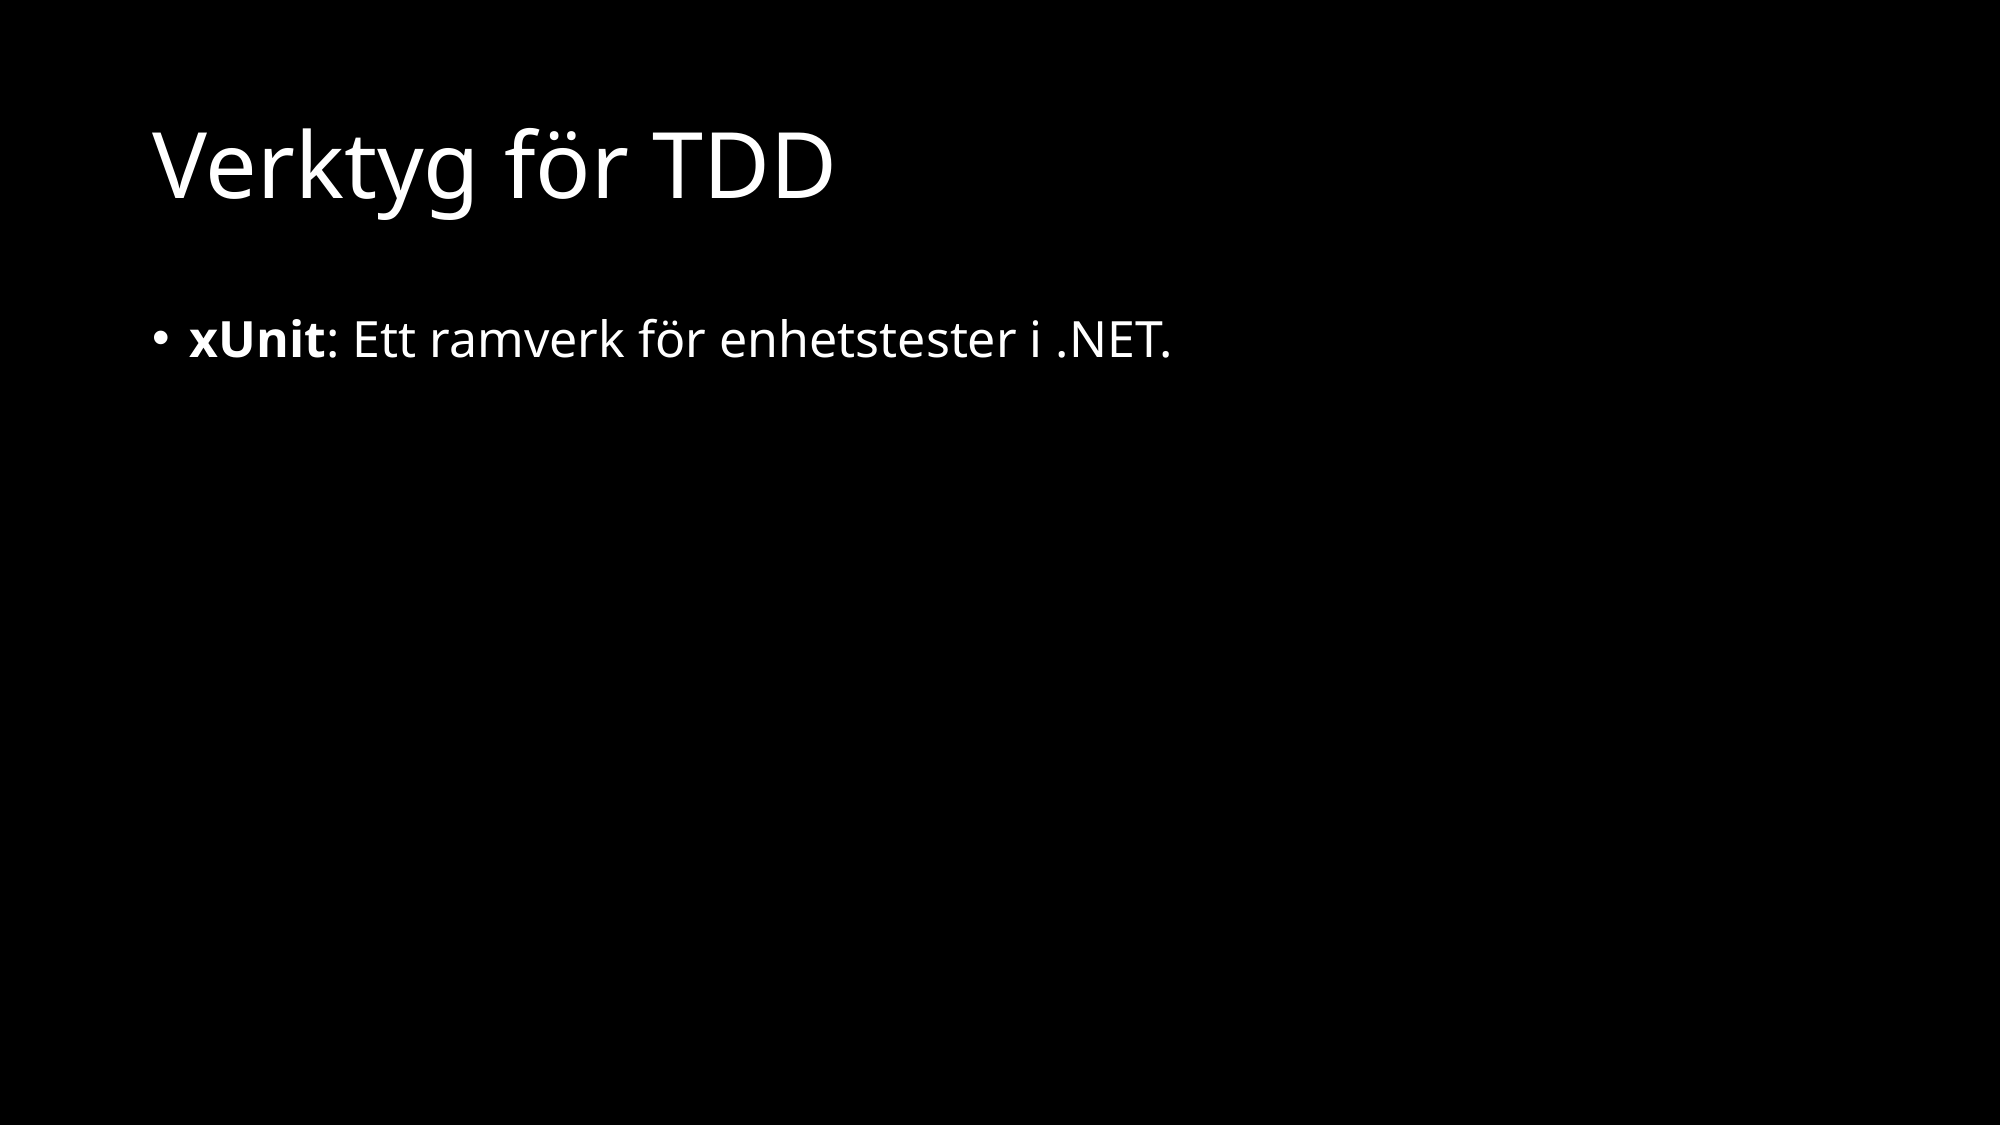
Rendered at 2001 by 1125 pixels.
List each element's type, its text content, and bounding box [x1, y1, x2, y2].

list xUnit: Ett ramverk för enhetstester i .NET. [137, 299, 1863, 1014]
title Verktyg för TDD [137, 59, 1863, 278]
